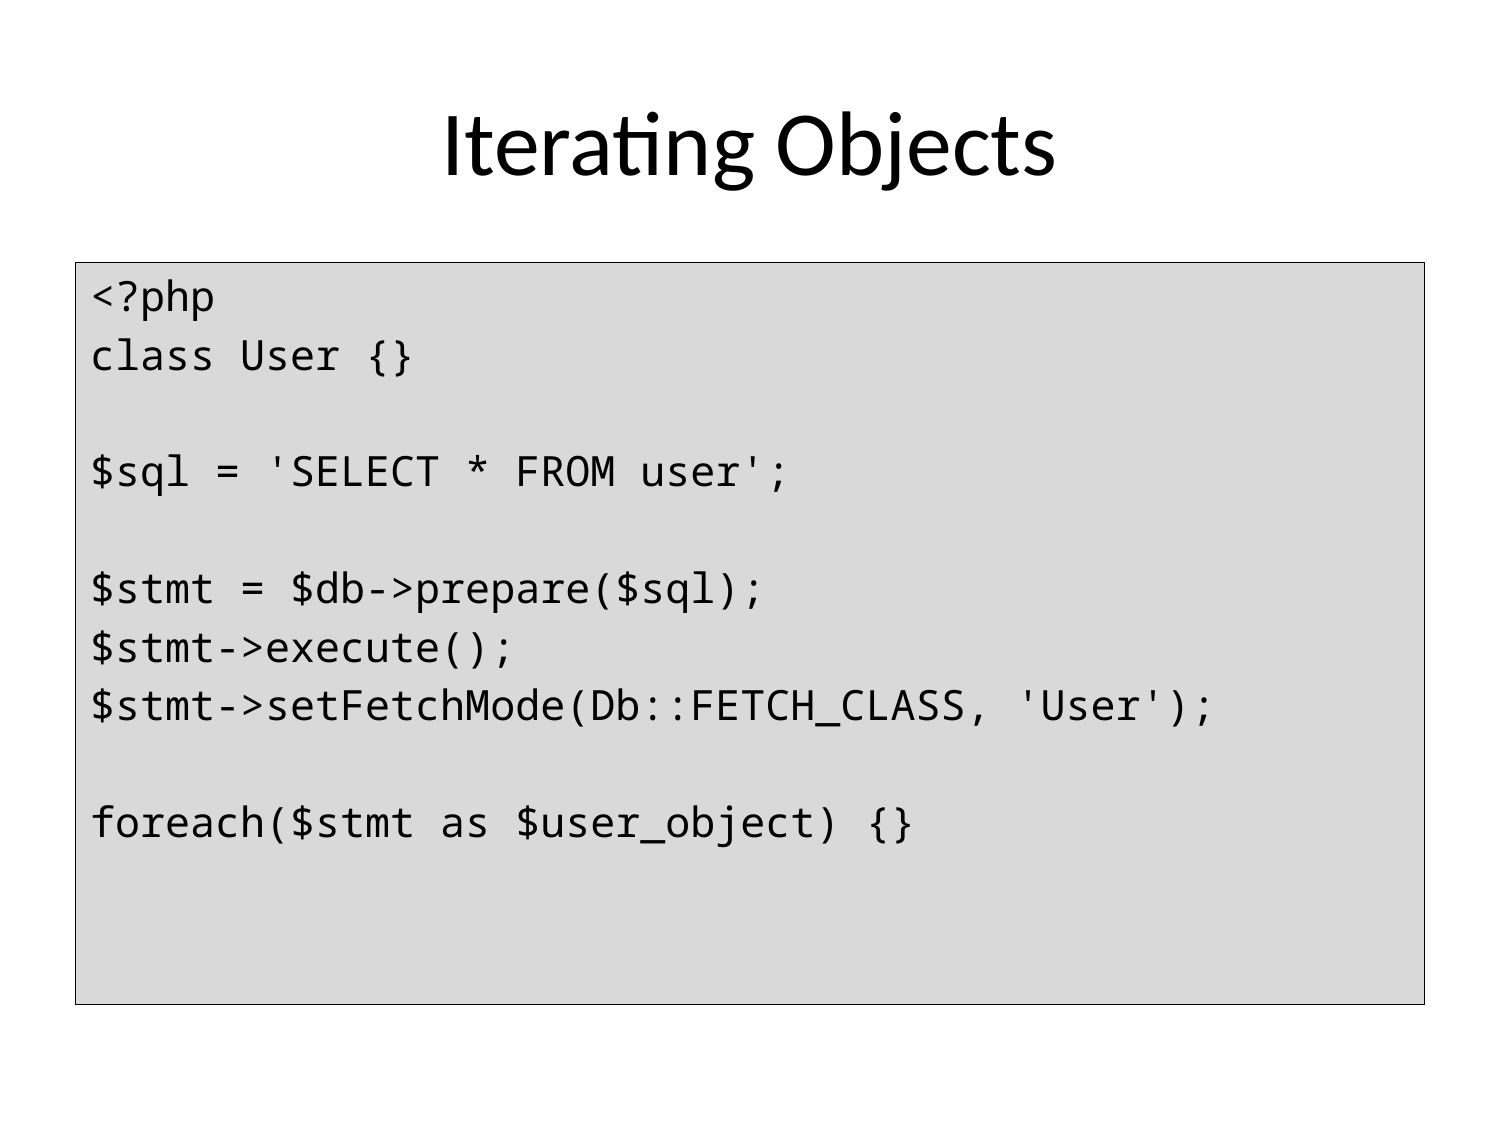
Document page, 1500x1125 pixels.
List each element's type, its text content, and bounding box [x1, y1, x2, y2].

list <?php class User {} $sql = 'SELECT * FROM user'; $stmt = $db->prepare($sql); $stmt->execute(); $stmt->setFetchMode(Db::FETCH_CLASS, 'User'); foreach($stmt as $user_object) {} [75, 262, 1425, 1005]
title Iterating Objects [75, 45, 1425, 233]
